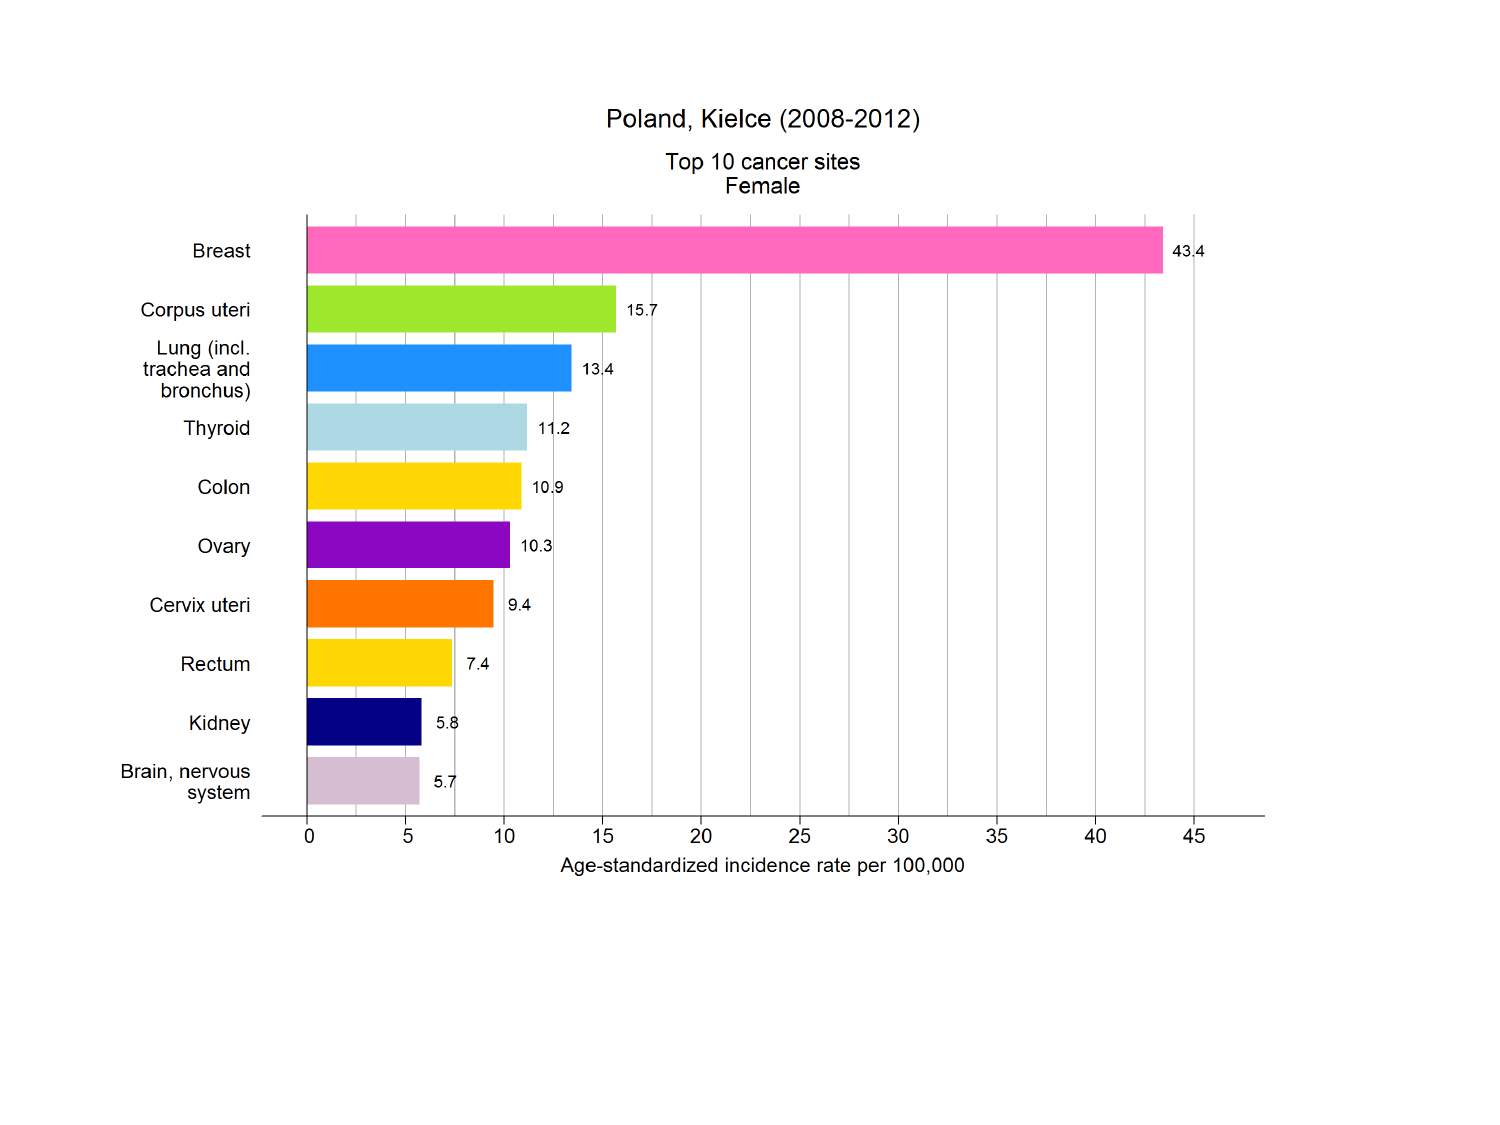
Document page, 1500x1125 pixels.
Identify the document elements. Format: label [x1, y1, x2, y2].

list [91, 67, 1293, 917]
